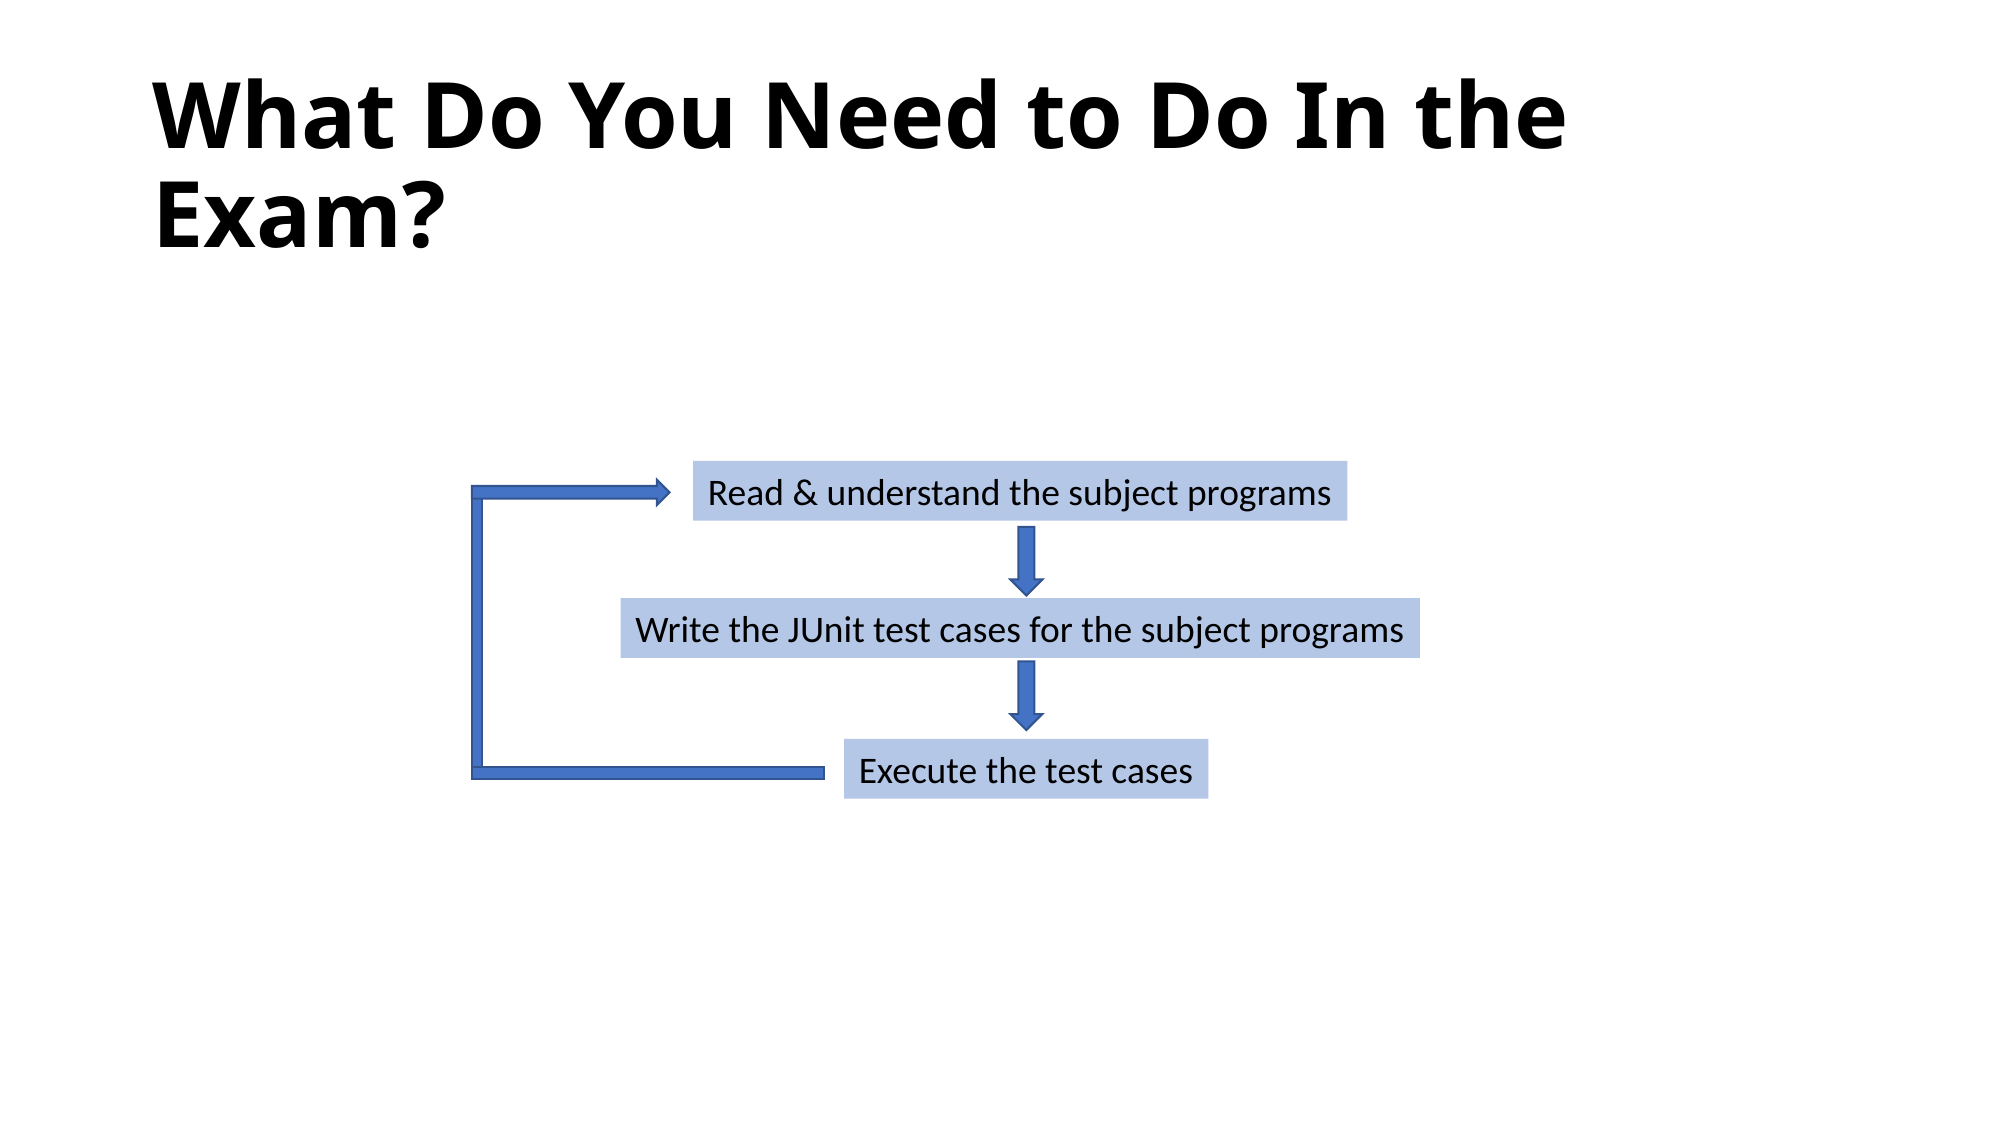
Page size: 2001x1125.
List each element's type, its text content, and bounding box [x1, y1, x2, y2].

title What Do You Need to Do In the Exam? [137, 59, 1863, 278]
text_box Read & understand the subject programs [693, 460, 1348, 521]
text_box [1007, 660, 1045, 732]
text_box Execute the test cases [844, 738, 1209, 799]
text_box Write the JUnit test cases for the subject programs [825, 598, 1420, 658]
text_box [471, 479, 825, 779]
text_box [1007, 525, 1045, 597]
